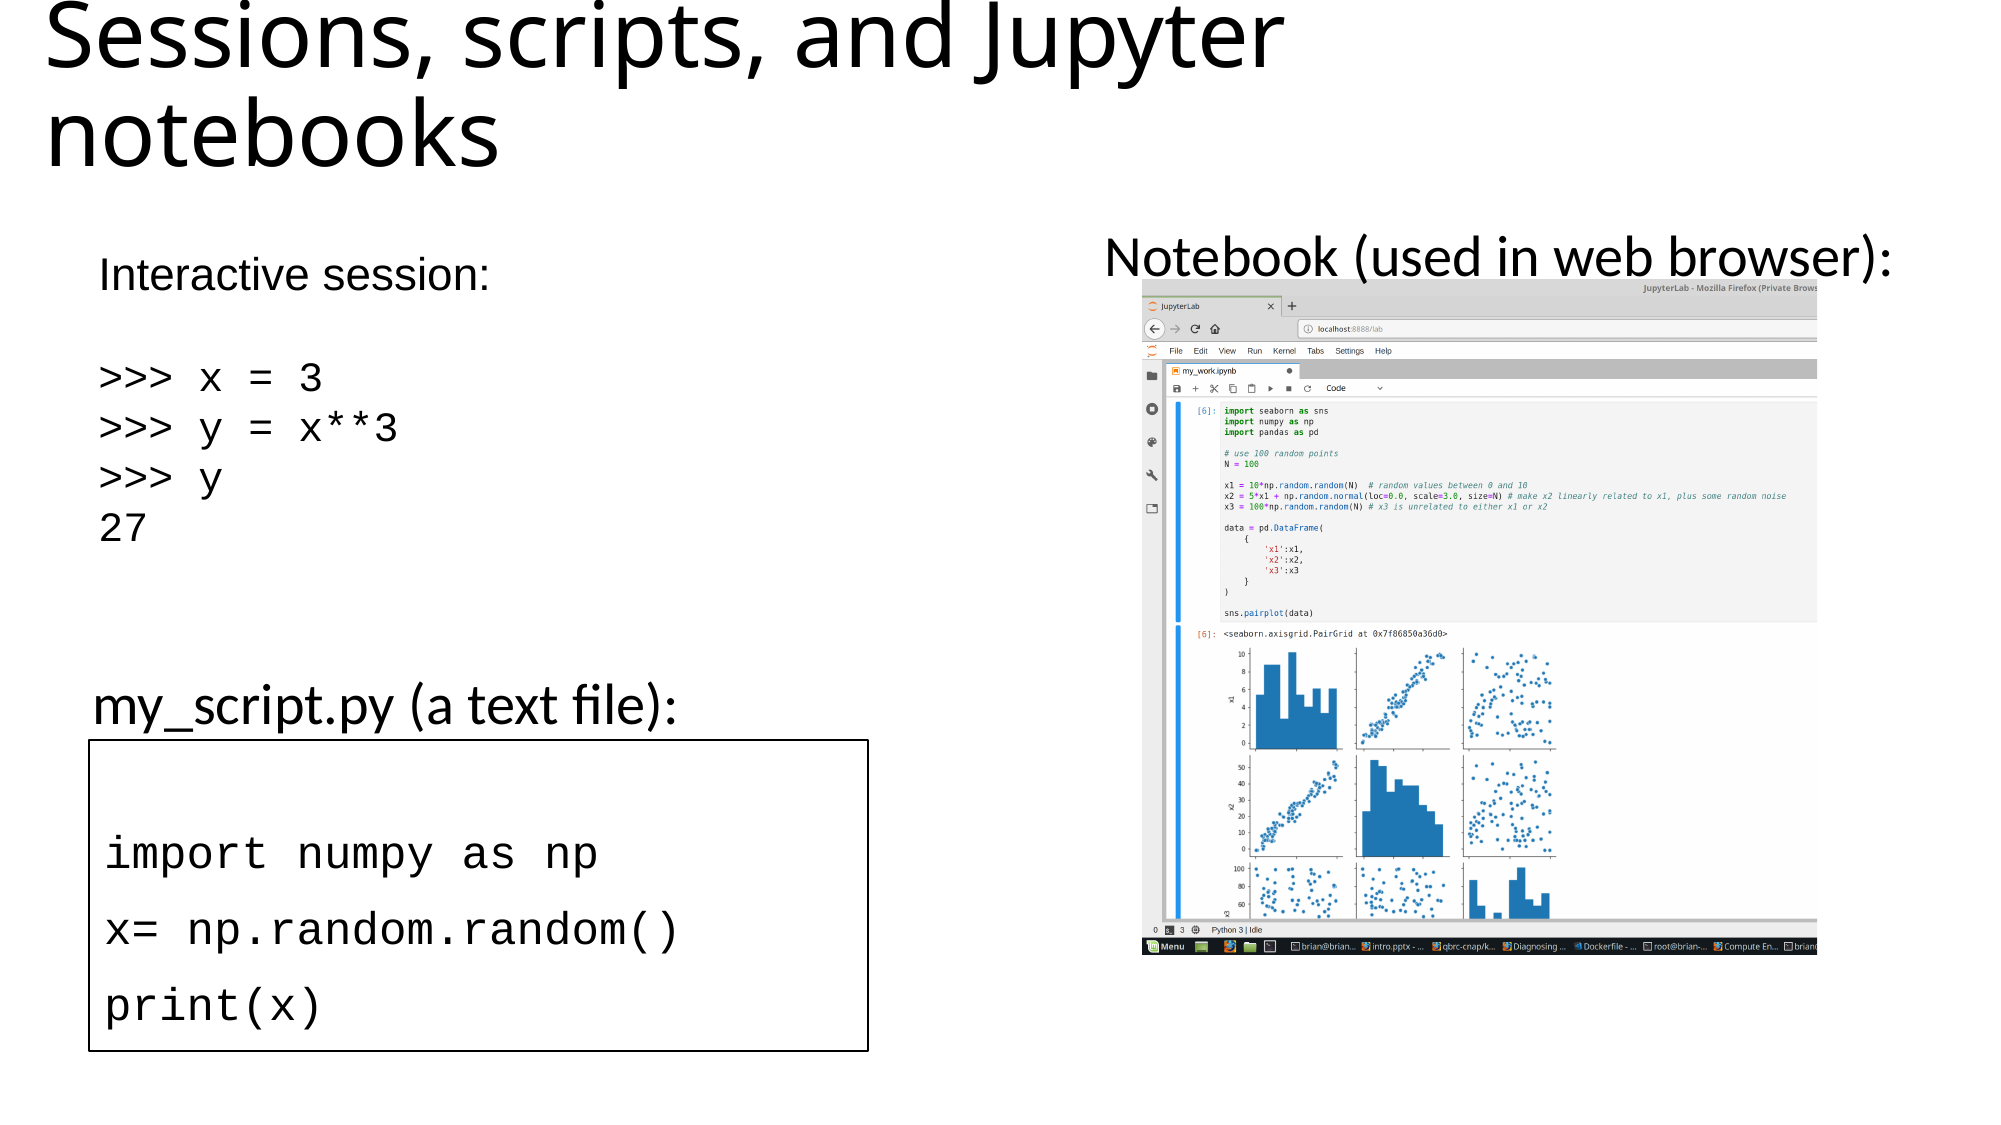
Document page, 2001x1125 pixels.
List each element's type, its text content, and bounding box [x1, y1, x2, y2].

title Sessions, scripts, and Jupyter notebooks [29, 0, 1755, 197]
picture [1142, 279, 1818, 955]
text_box my_script.py (a text file): [77, 658, 807, 744]
text_box Interactive session: >>> x = 3 >>> y = x**3 >>> y 27 [83, 236, 813, 582]
list import numpy as np x= np.random.random() print(x) [89, 739, 869, 1051]
text_box Notebook (used in web browser): [1089, 210, 1938, 296]
